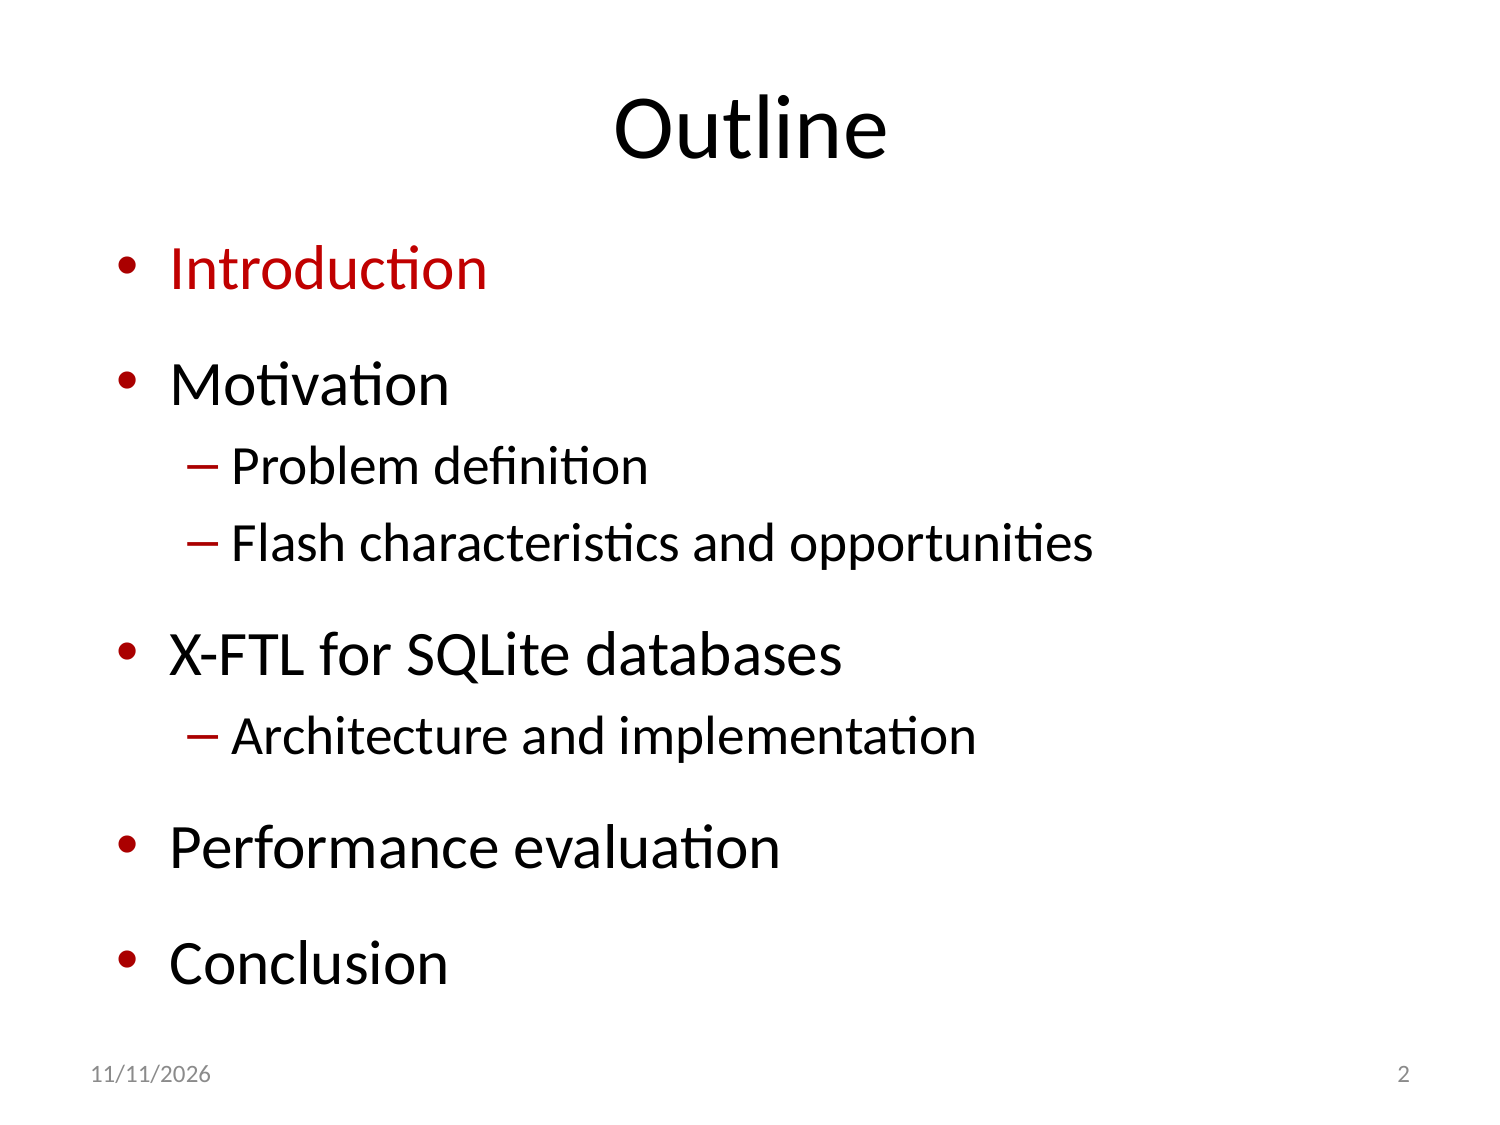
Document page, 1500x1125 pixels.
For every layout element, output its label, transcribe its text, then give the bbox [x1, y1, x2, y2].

slide_number 2 [1074, 1042, 1425, 1103]
title Outline [101, 45, 1402, 198]
list Introduction Motivation Problem definition Flash characteristics and opportunities X-FTL for SQLite databases Architecture and implementation Performance evaluation Conclusion [101, 218, 1402, 1005]
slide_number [75, 1042, 425, 1103]
